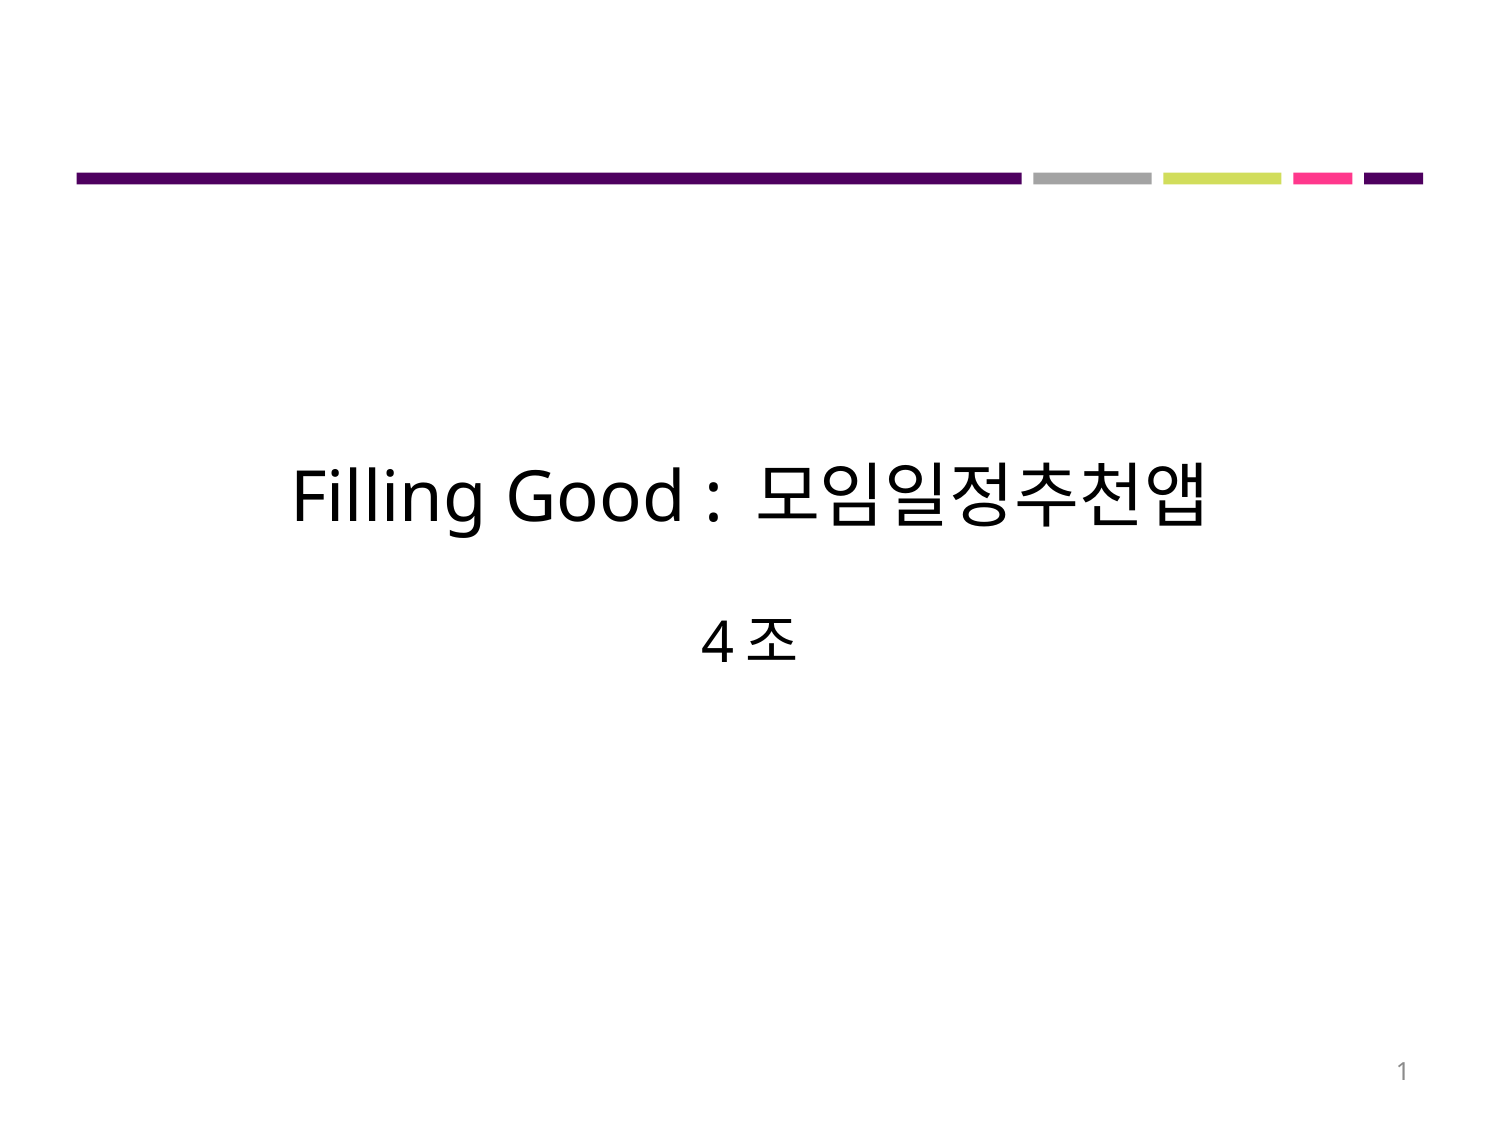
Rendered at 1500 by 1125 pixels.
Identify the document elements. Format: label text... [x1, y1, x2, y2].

slide_number 1 [1074, 1042, 1425, 1103]
title Filling Good : 모임일정추천앱 4조 [112, 441, 1388, 683]
